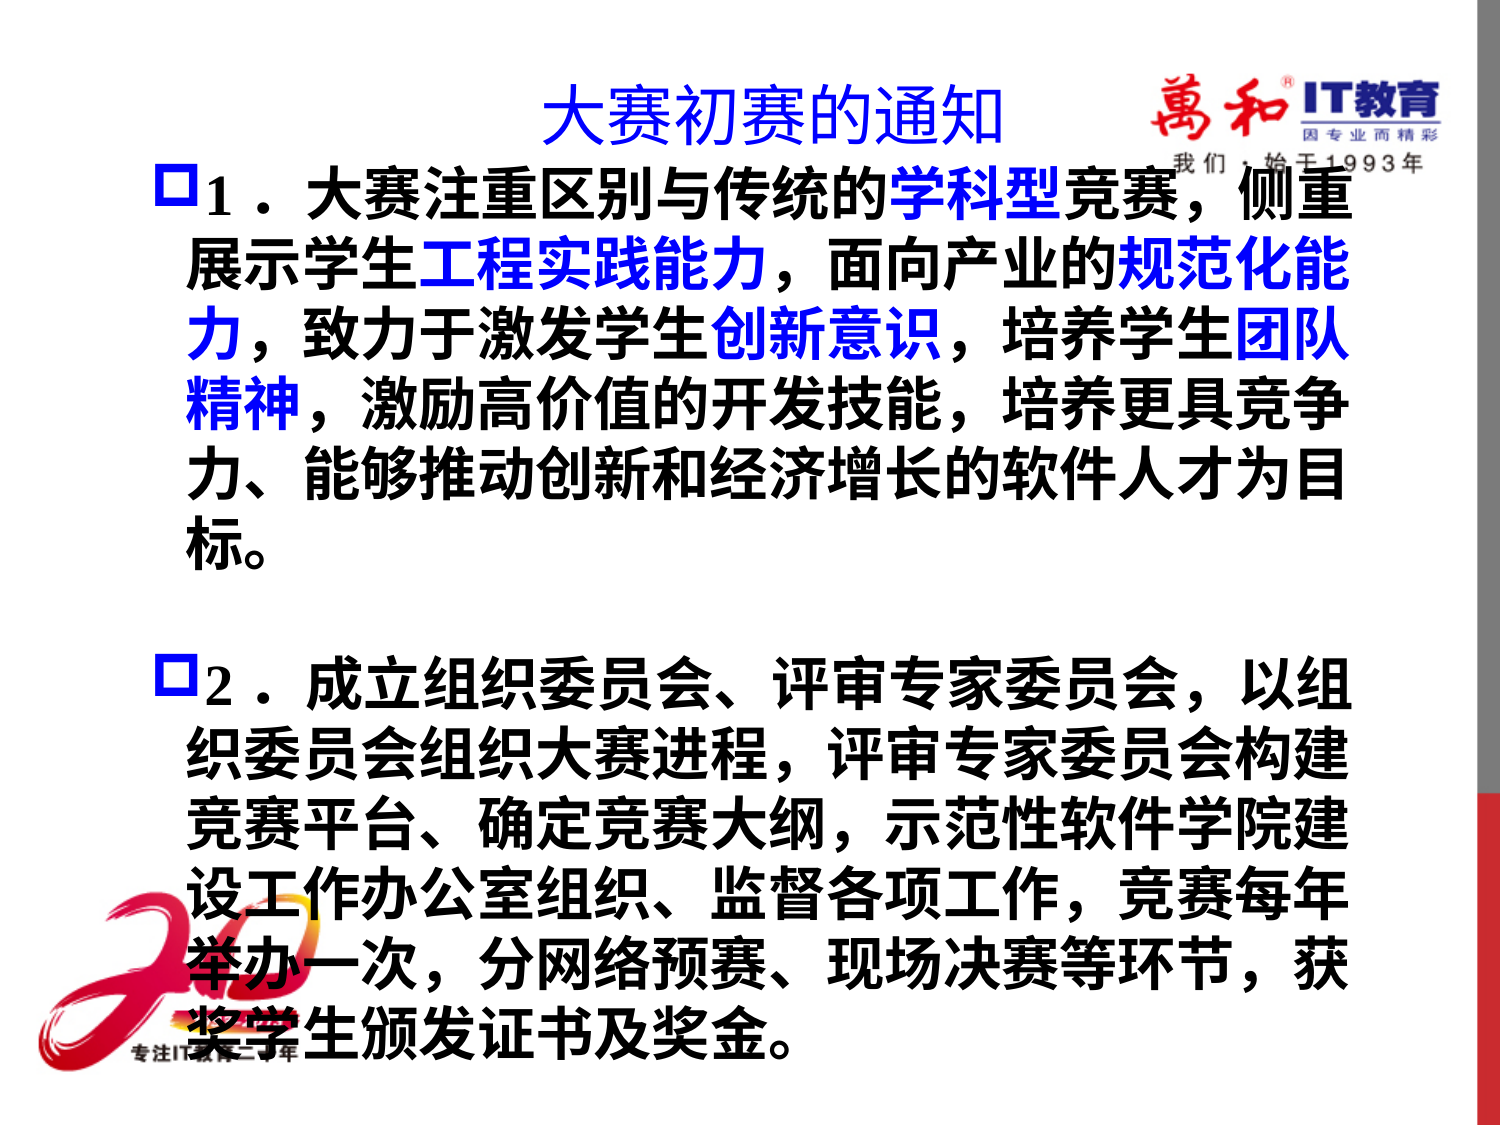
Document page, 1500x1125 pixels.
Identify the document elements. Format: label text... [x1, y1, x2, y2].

text_box 1．大赛注重区别与传统的学科型竞赛，侧重展示学生工程实践能力，面向产业的规范化能力，致力于激发学生创新意识，培养学生团队精神，激励高价值的开发技能，培养更具竞争力、能够推动创新和经济增长的软件人才为目标。 2．成立组织委员会、评审专家委员会，以组织委员会组织大赛进程，评审专家委员会构建竞赛平台、确定竞赛大纲，示范性软件学院建设工作办公室组织、监督各项工作，竞赛每年举办一次，分网络预赛、现场决赛等环节，获奖学生颁发证书及奖金。 [135, 150, 1412, 1075]
picture [0, 0, 1500, 1125]
title 大赛初赛的通知 [123, 89, 1425, 137]
